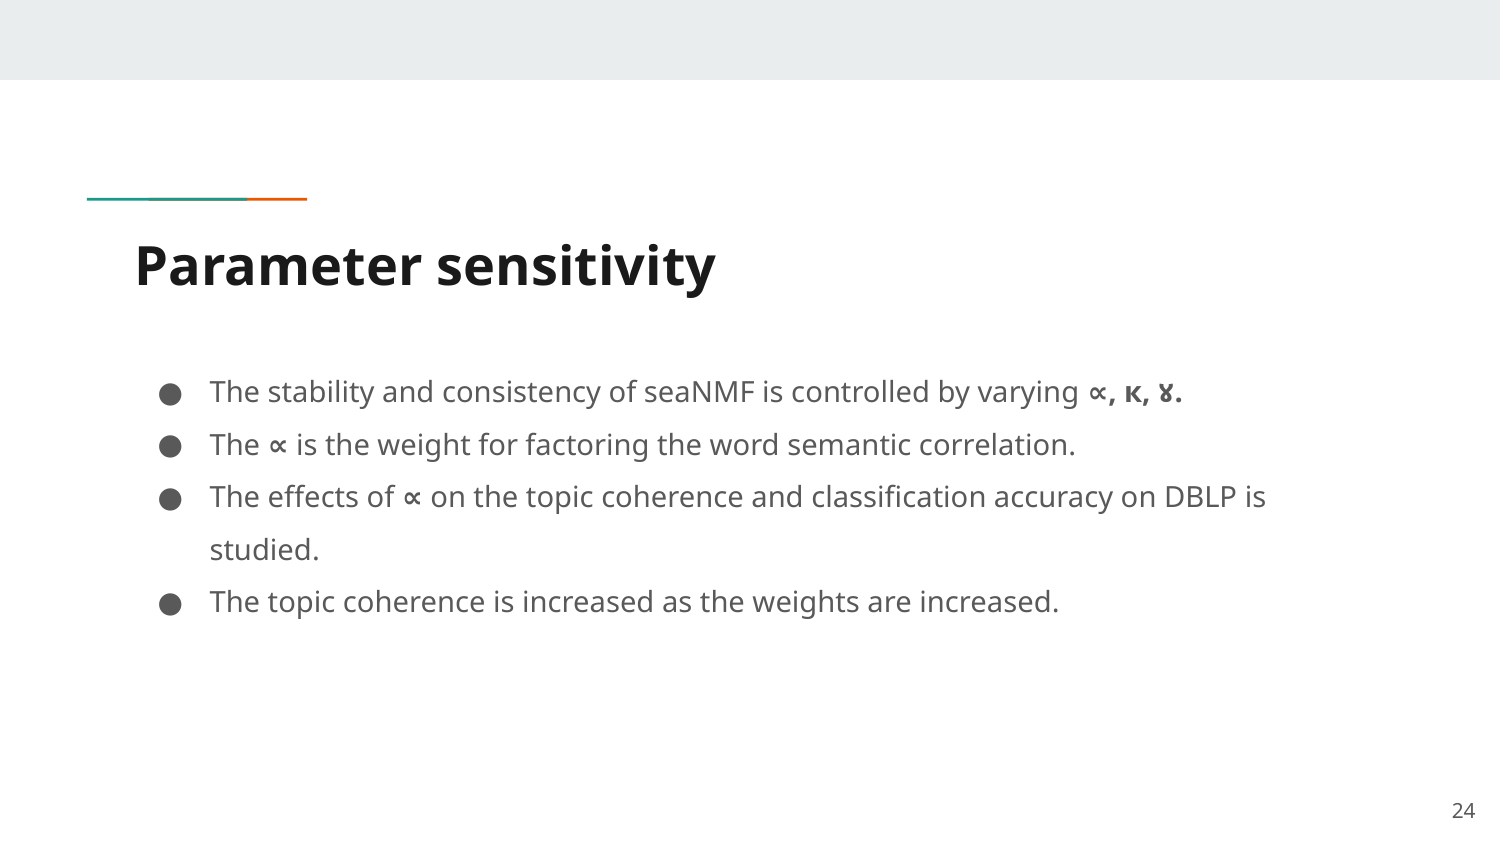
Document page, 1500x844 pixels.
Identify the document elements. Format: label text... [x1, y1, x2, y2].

title Parameter sensitivity [119, 216, 1381, 305]
slide_number ‹#› [1400, 779, 1491, 844]
list The stability and consistency of seaNMF is controlled by varying ∝, к, ४. The ∝ is the weight for factoring the word semantic correlation. The effects of ∝ on the topic coherence and classification accuracy on DBLP is studied. The topic coherence is increased as the weights are increased. [119, 341, 1381, 712]
